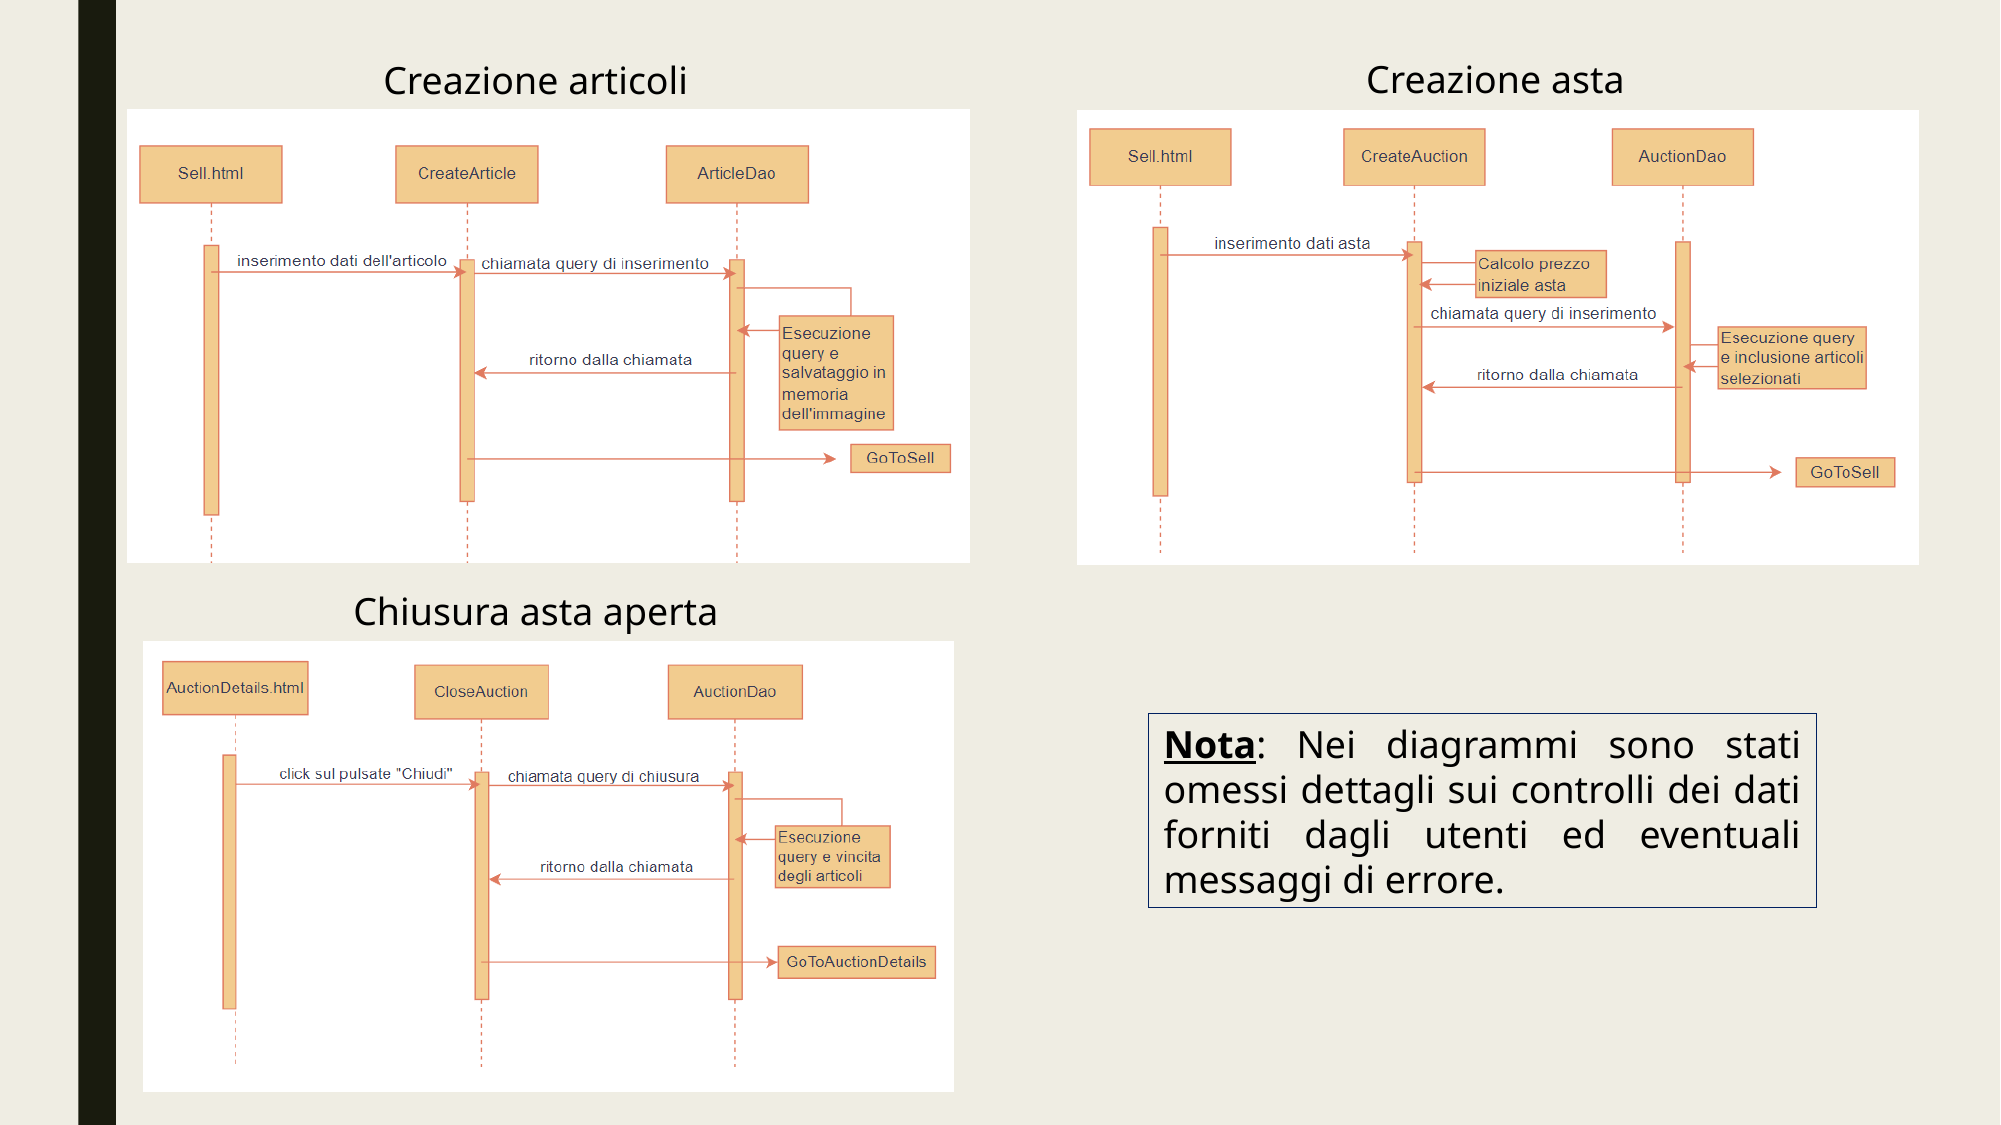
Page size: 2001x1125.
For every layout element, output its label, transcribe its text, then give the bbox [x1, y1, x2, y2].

text_box Chiusura asta aperta [338, 580, 734, 641]
text_box Creazione articoli [368, 49, 704, 109]
picture [127, 109, 970, 563]
text_box Nota: Nei diagrammi sono stati omessi dettagli sui controlli dei dati forniti dagli utenti ed eventuali messaggi di errore. [1148, 713, 1817, 908]
picture [1077, 110, 1919, 565]
picture [143, 641, 954, 1092]
text_box Creazione asta [1351, 48, 1640, 109]
